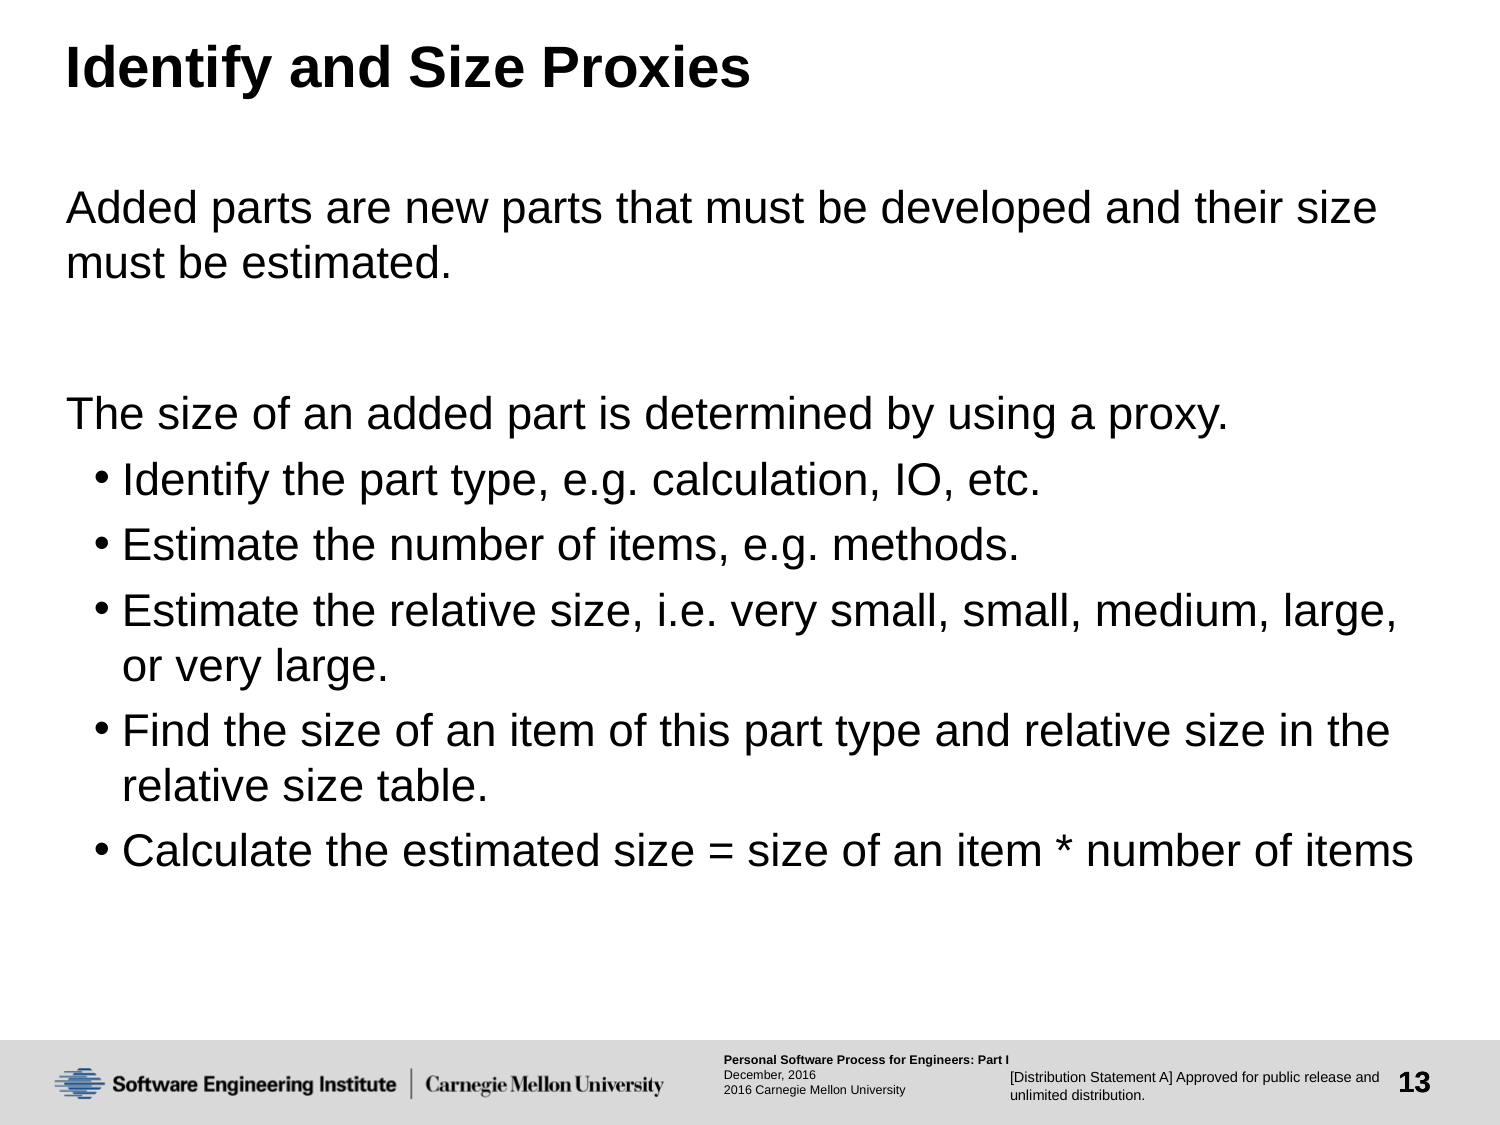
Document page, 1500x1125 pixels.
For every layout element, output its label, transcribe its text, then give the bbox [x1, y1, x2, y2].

list Added parts are new parts that must be developed and their size must be estimated. The size of an added part is determined by using a proxy. Identify the part type, e.g. calculation, IO, etc. Estimate the number of items, e.g. methods. Estimate the relative size, i.e. very small, small, medium, large, or very large. Find the size of an item of this part type and relative size in the relative size table. Calculate the estimated size = size of an item * number of items [65, 177, 1431, 1000]
picture [46, 1061, 673, 1104]
title Identify and Size Proxies [65, 37, 1313, 148]
